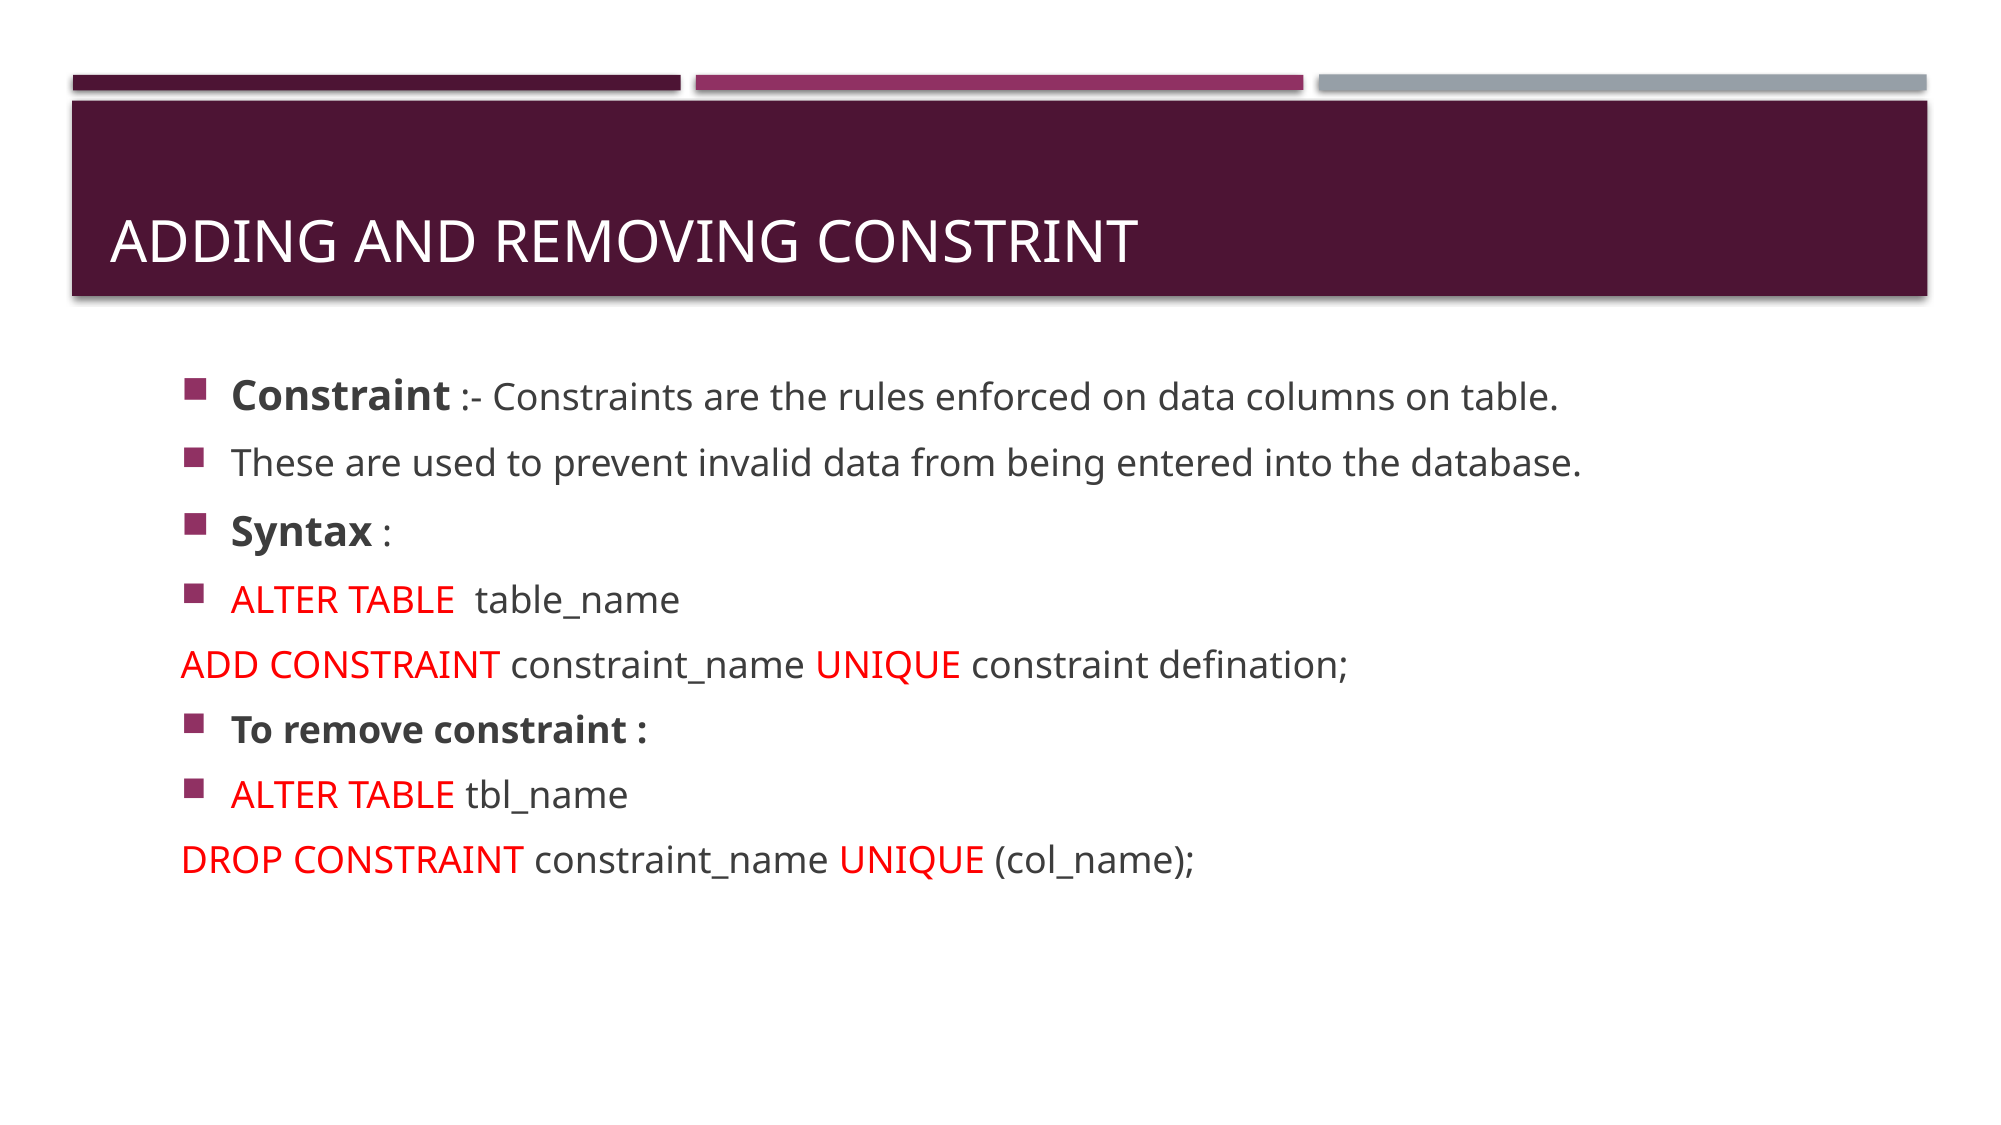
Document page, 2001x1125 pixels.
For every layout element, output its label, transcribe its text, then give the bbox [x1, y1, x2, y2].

list Constraint :- Constraints are the rules enforced on data columns on table. These are used to prevent invalid data from being entered into the database. Syntax : ALTER TABLE table_name ADD CONSTRAINT constraint_name UNIQUE constraint defination; To remove constraint : ALTER TABLE tbl_name DROP CONSTRAINT constraint_name UNIQUE (col_name); [165, 361, 1975, 965]
title Adding and removing constrint [95, 115, 1905, 282]
